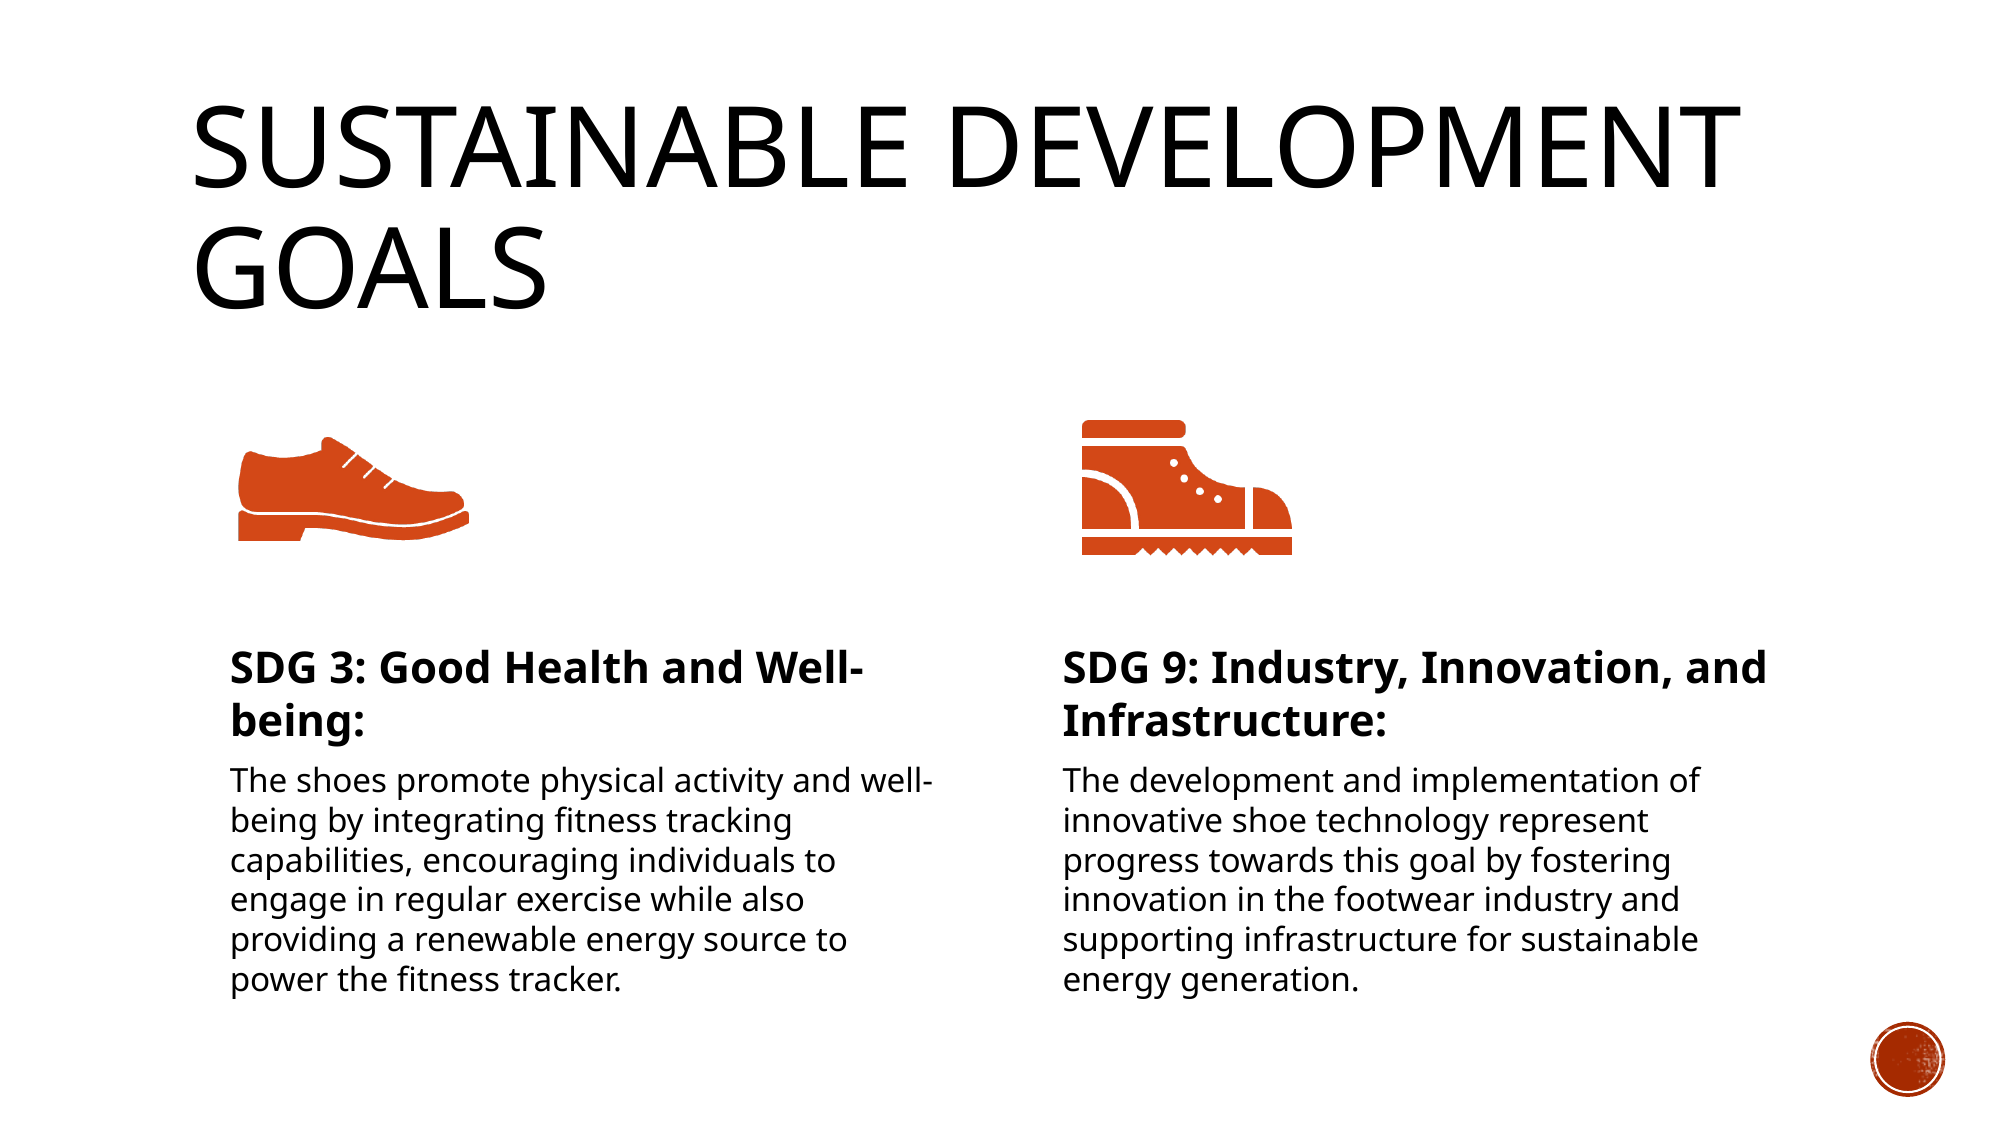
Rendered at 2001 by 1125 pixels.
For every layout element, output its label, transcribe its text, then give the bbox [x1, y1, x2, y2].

title Sustainable development goals [175, 79, 1826, 344]
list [181, 349, 1824, 1011]
